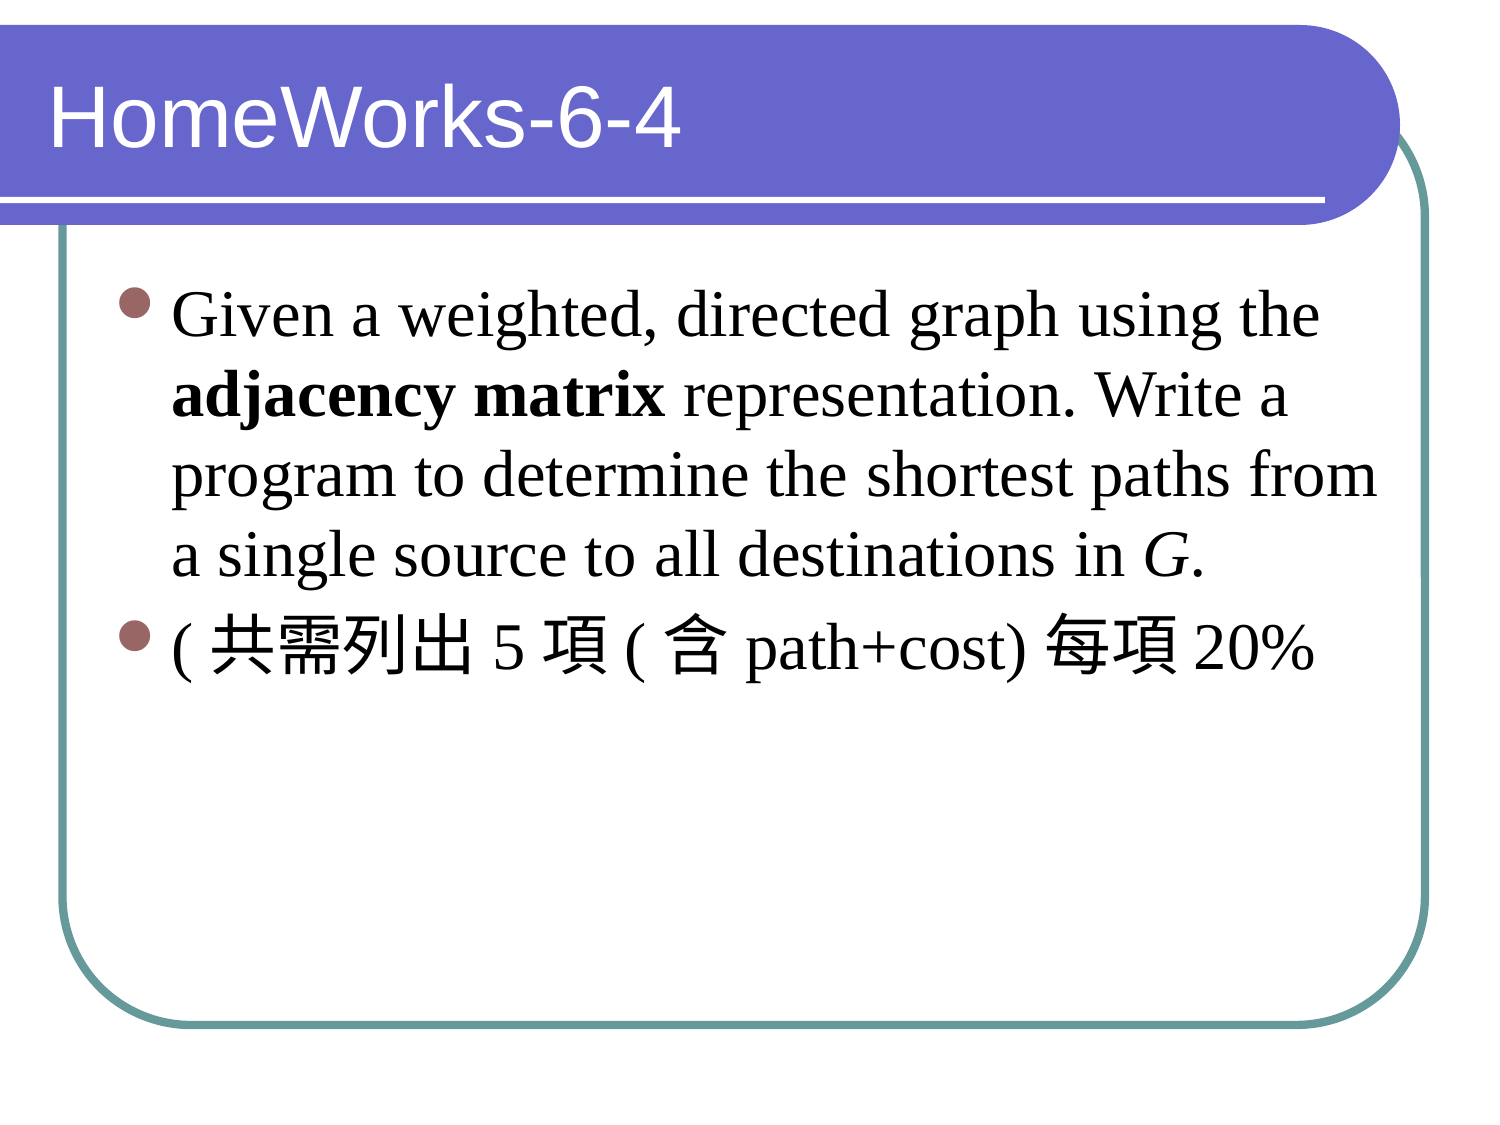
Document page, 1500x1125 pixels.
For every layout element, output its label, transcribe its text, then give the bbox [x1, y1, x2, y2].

list Given a weighted, directed graph using the adjacency matrix representation. Write a program to determine the shortest paths from a single source to all destinations in G. (共需列出5項(含path+cost)每項20% [99, 262, 1436, 988]
title HomeWorks-6-4 [31, 37, 1348, 188]
